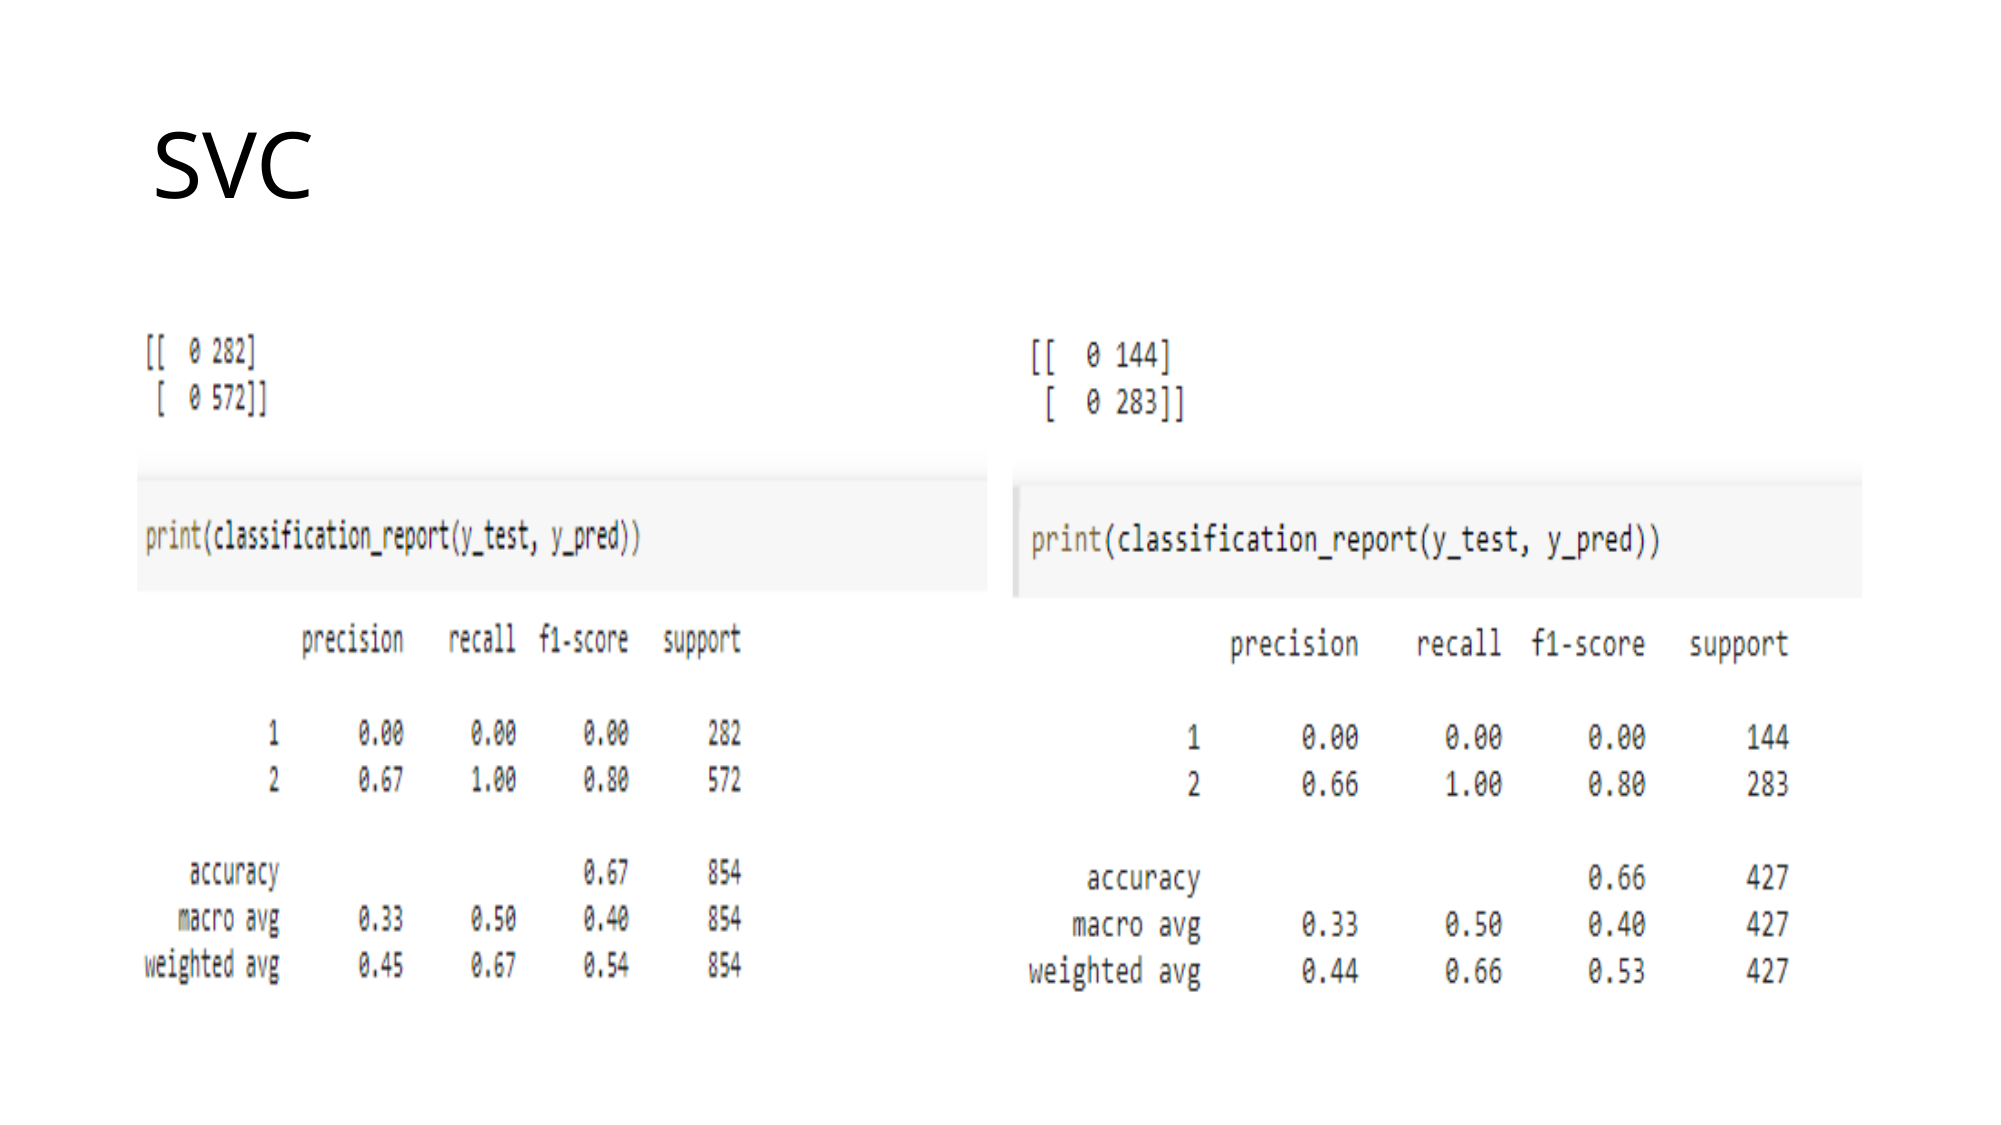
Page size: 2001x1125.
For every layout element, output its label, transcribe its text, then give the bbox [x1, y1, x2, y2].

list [1012, 320, 1863, 1014]
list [137, 320, 988, 1014]
title SVC [137, 59, 1863, 278]
